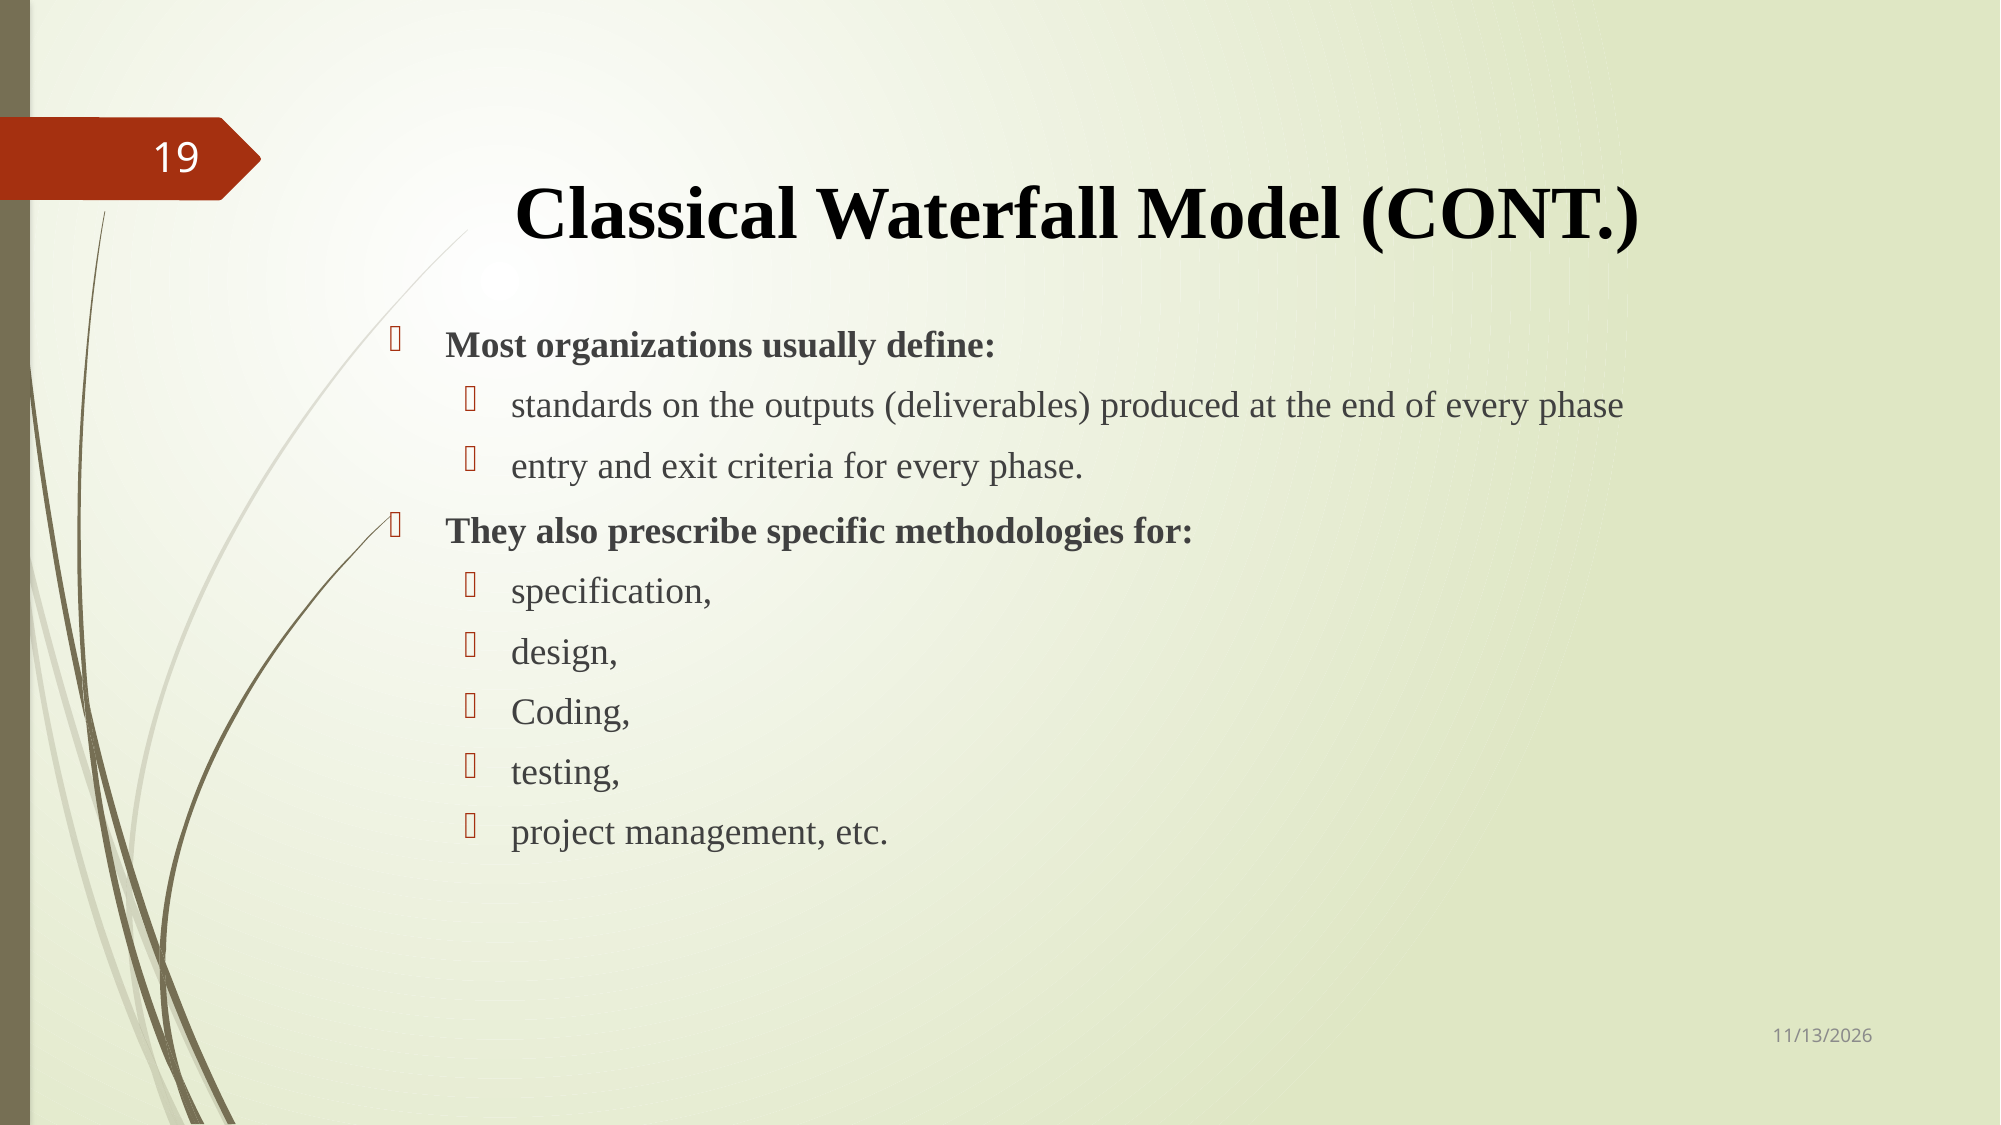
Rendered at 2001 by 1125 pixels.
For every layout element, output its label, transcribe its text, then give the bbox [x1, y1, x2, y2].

slide_number 19 [87, 129, 216, 190]
list Most organizations usually define: standards on the outputs (deliverables) produced at the end of every phase entry and exit criteria for every phase. They also prescribe specific methodologies for: specification, design, Coding, testing, project management, etc. [386, 312, 1849, 933]
title Classical Waterfall Model (CONT.) [346, 103, 1809, 314]
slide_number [1699, 1005, 1888, 1067]
